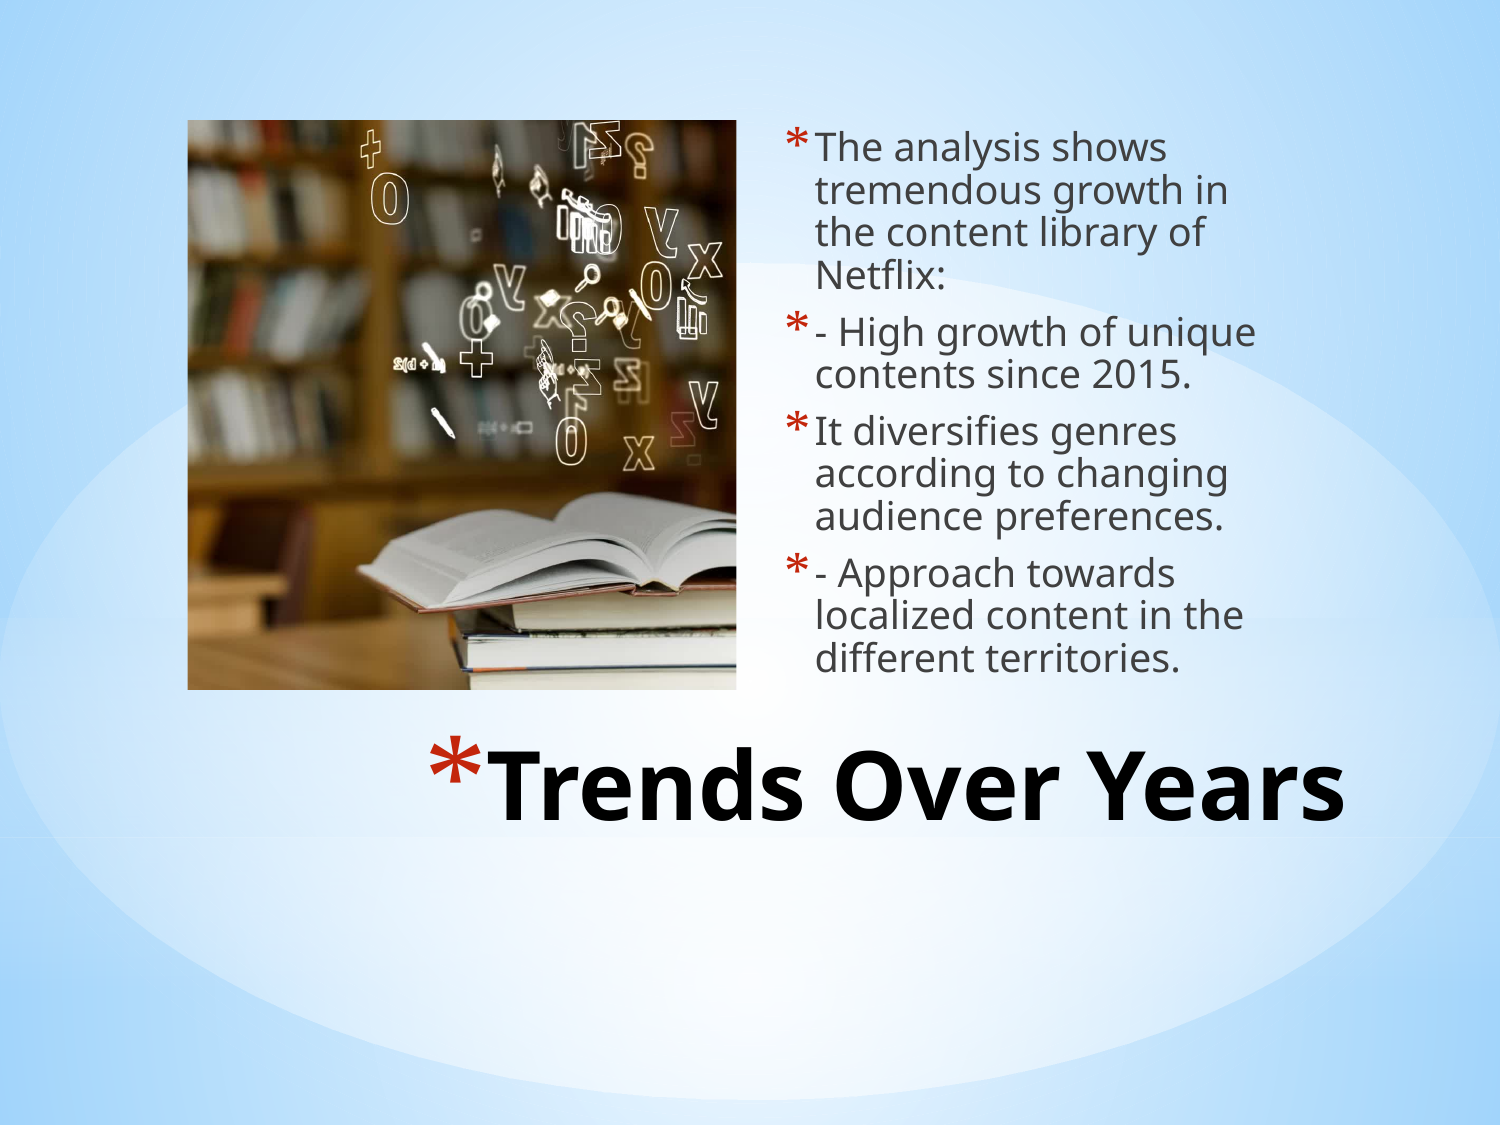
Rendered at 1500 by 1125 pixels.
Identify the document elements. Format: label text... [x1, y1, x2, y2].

title Trends Over Years [294, 717, 1363, 905]
list The analysis shows tremendous growth in the content library of Netflix: - High growth of unique contents since 2015. It diversifies genres according to changing audience preferences. - Approach towards localized content in the different territories. [761, 120, 1311, 690]
picture [187, 119, 737, 691]
